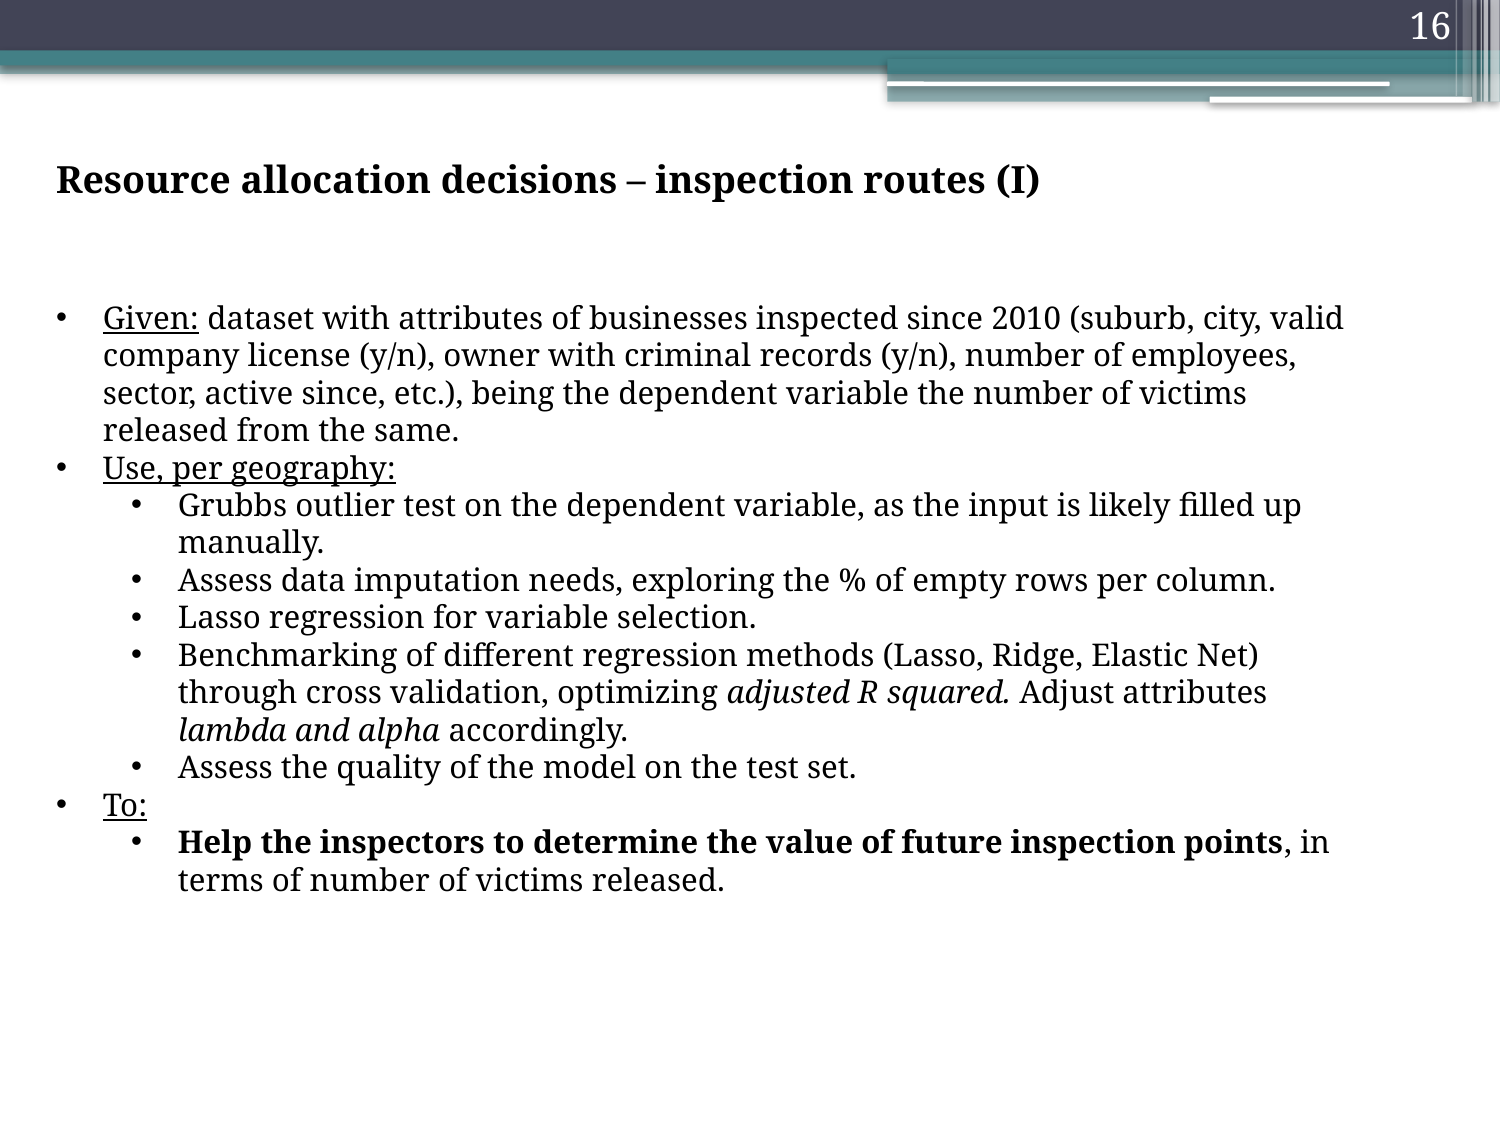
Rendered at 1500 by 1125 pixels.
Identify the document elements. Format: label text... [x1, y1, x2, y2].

text_box Resource allocation decisions – inspection routes (I) [41, 148, 1093, 209]
slide_number 16 [1341, 0, 1466, 61]
text_box Given: dataset with attributes of businesses inspected since 2010 (suburb, city, valid company license (y/n), owner with criminal records (y/n), number of employees, sector, active since, etc.), being the dependent variable the number of victims released from the same. Use, per geography: Grubbs outlier test on the dependent variable, as the input is likely filled up manually. Assess data imputation needs, exploring the % of empty rows per column. Lasso regression for variable selection. Benchmarking of different regression methods (Lasso, Ridge, Elastic Net) through cross validation, optimizing adjusted R squared. Adjust attributes lambda and alpha accordingly. Assess the quality of the model on the test set. To: Help the inspectors to determine the value of future inspection points, in terms of number of victims released. [41, 290, 1365, 905]
